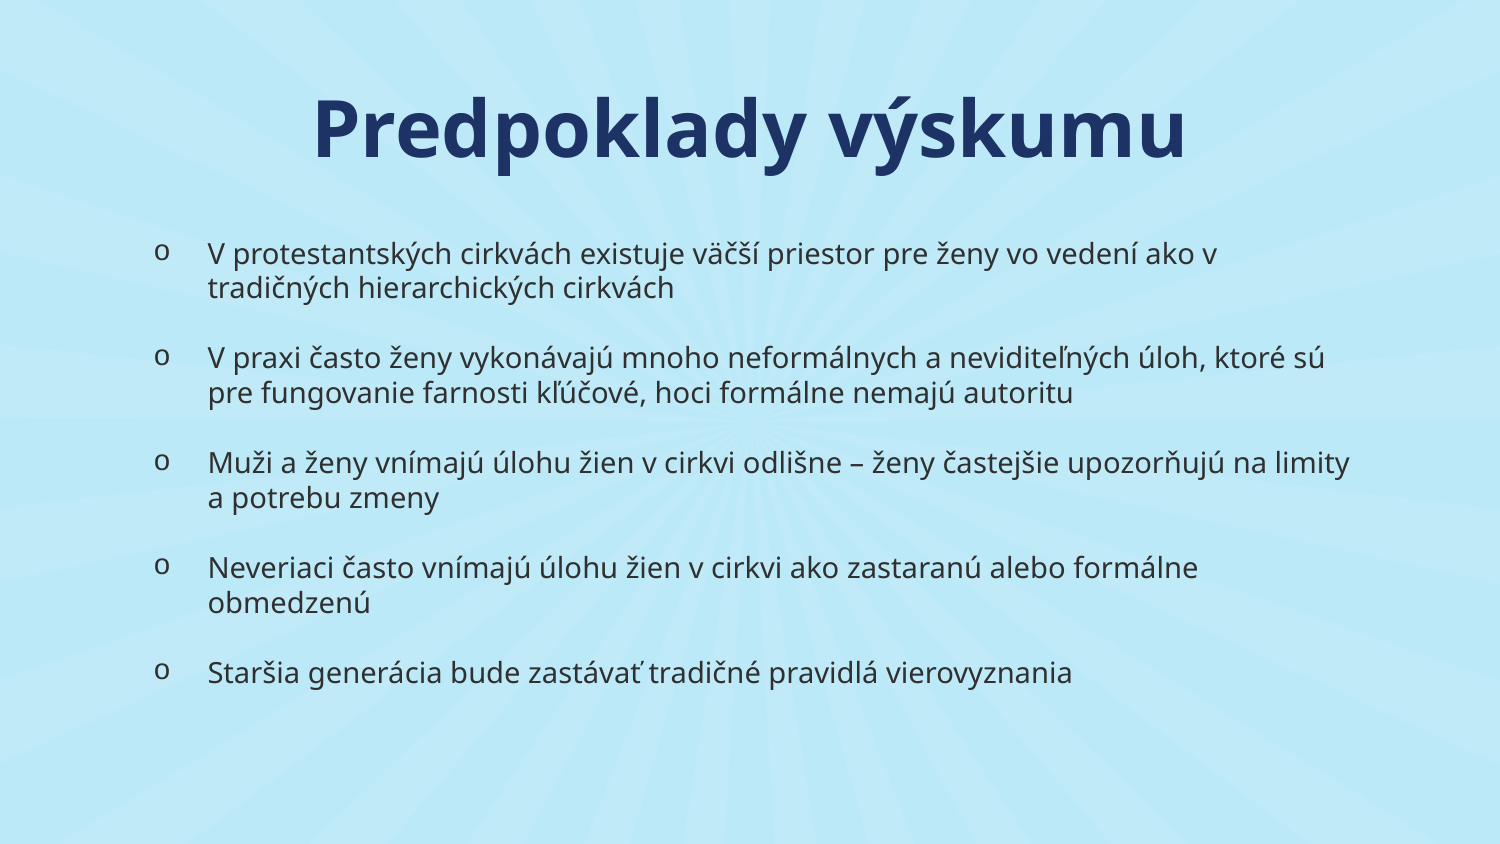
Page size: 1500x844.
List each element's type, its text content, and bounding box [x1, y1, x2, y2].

list V protestantských cirkvách existuje väčší priestor pre ženy vo vedení ako v tradičných hierarchických cirkvách V praxi často ženy vykonávajú mnoho neformálnych a neviditeľných úloh, ktoré sú pre fungovanie farnosti kľúčové, hoci formálne nemajú autoritu Muži a ženy vnímajú úlohu žien v cirkvi odlišne – ženy častejšie upozorňujú na limity a potrebu zmeny Neveriaci často vnímajú úlohu žien v cirkvi ako zastaranú alebo formálne obmedzenú Staršia generácia bude zastávať tradičné pravidlá vierovyznania [117, 197, 1382, 727]
title Predpoklady výskumu [118, 88, 1382, 164]
